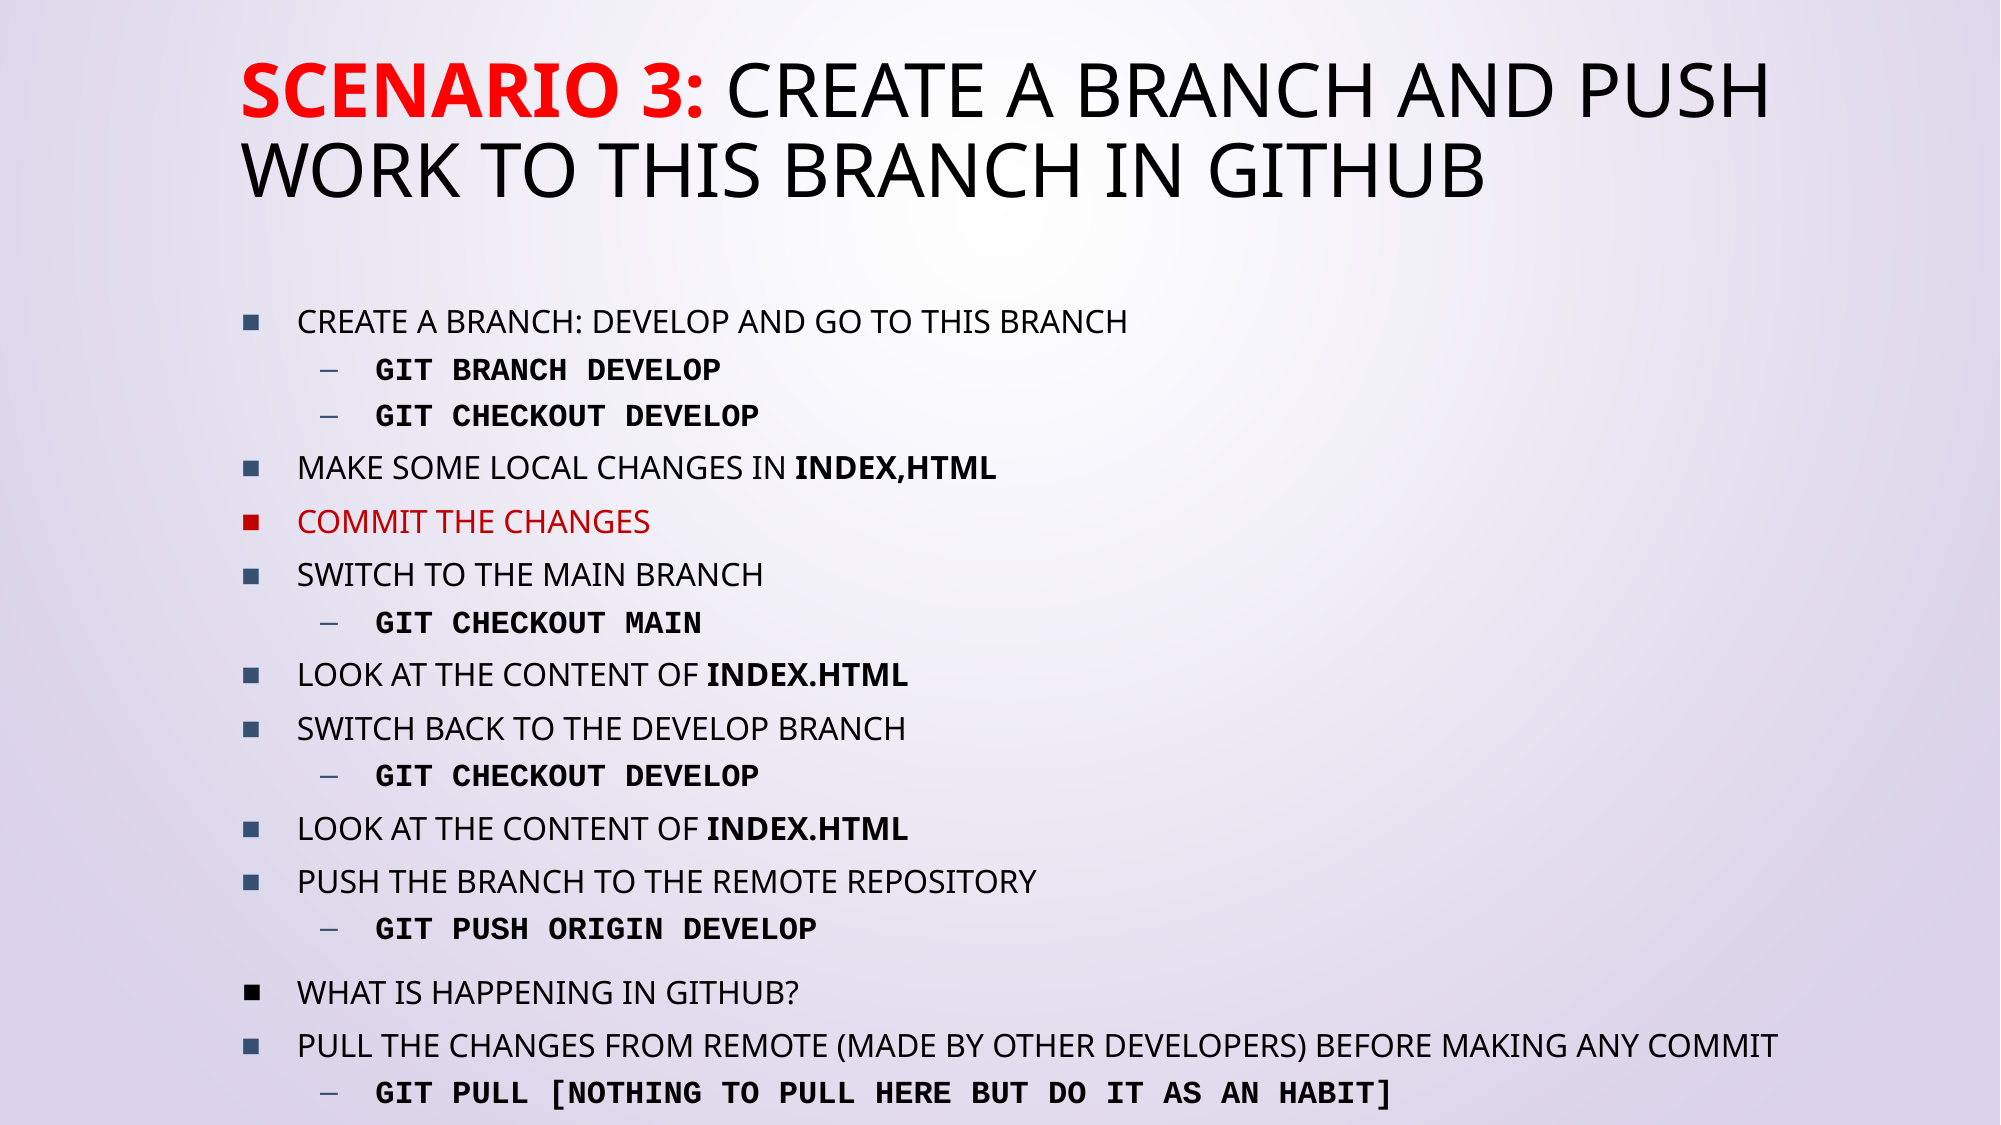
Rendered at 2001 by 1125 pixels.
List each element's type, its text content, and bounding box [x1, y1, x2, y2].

title Scenario 3: Create a branch and push work to this branch in GitHub [225, 46, 1800, 291]
picture [0, 0, 2000, 1125]
list Create a branch: develop and go to this branch git branch develop git checkout develop Make some local changes in index,html Commit the changes Switch to the main branch git checkout main Look at the content of index.html Switch back to the develop branch git checkout develop Look at the content of index.html Push the branch to the remote repository git push origin develop What is happening in GitHub? Pull the changes from remote (made by other developers) before making any commit git pull [nothing to pull here but do it as an habit] [225, 297, 1800, 1125]
